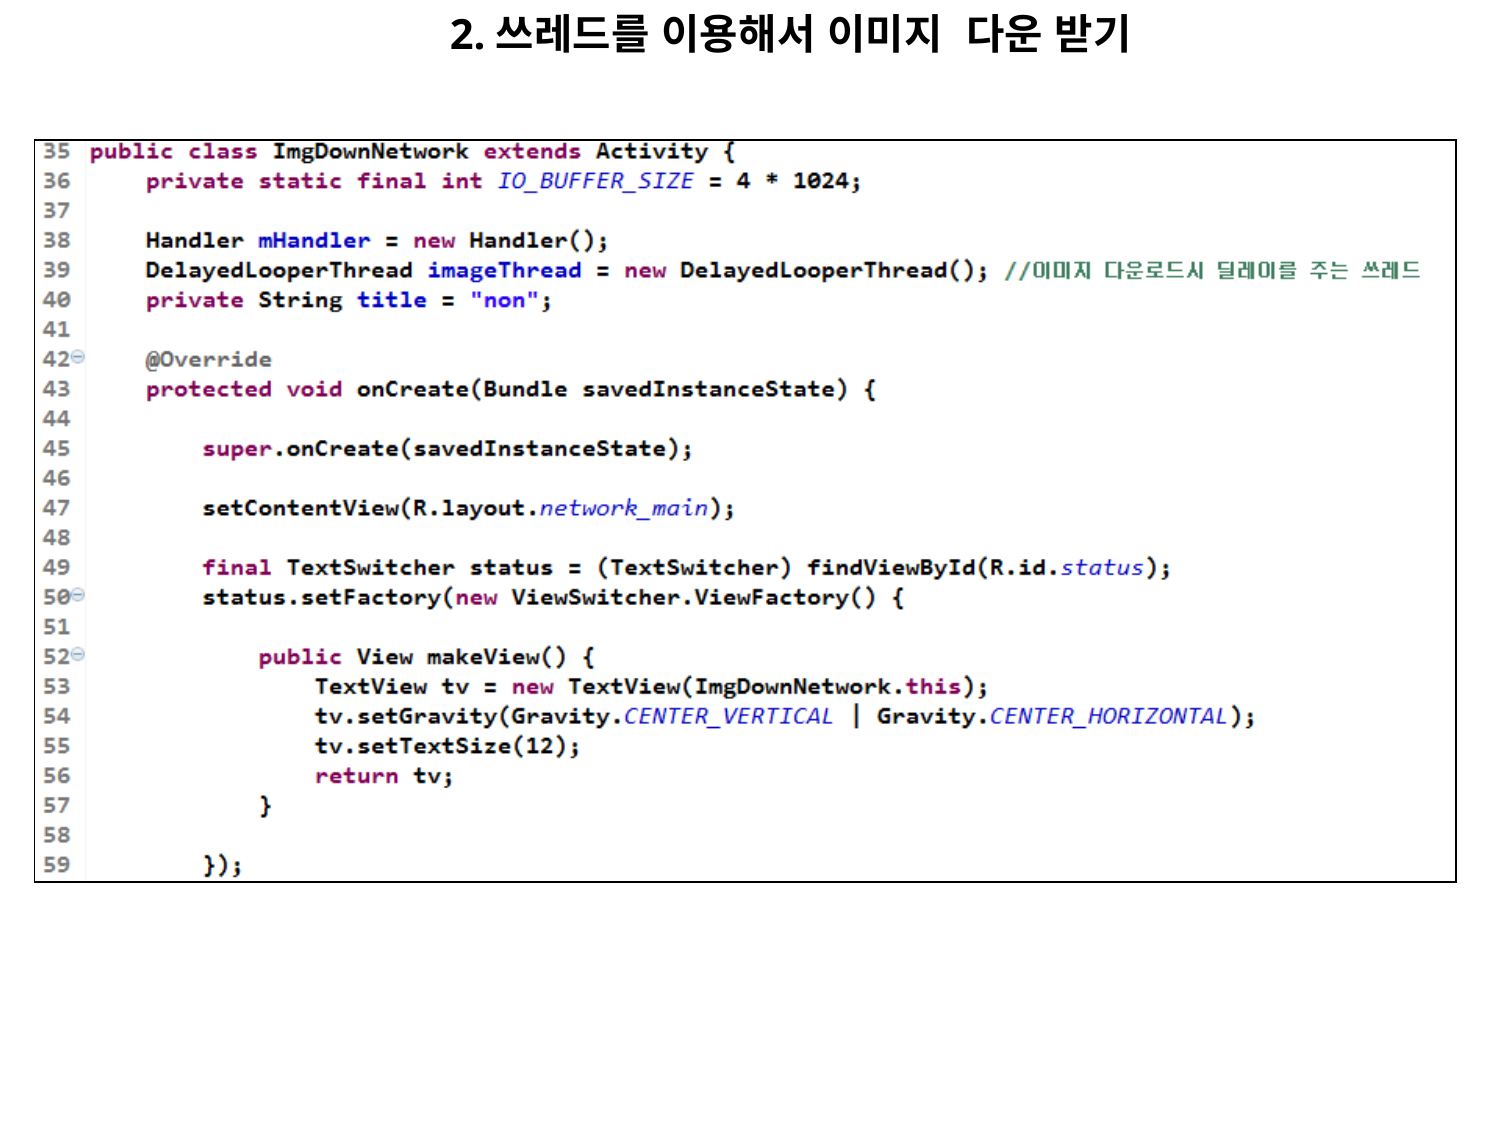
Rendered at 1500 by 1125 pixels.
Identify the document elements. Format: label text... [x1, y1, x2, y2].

picture [34, 140, 1456, 882]
text_box 2.쓰레드를 이용해서 이미지 다운 받기 [210, 0, 1372, 65]
